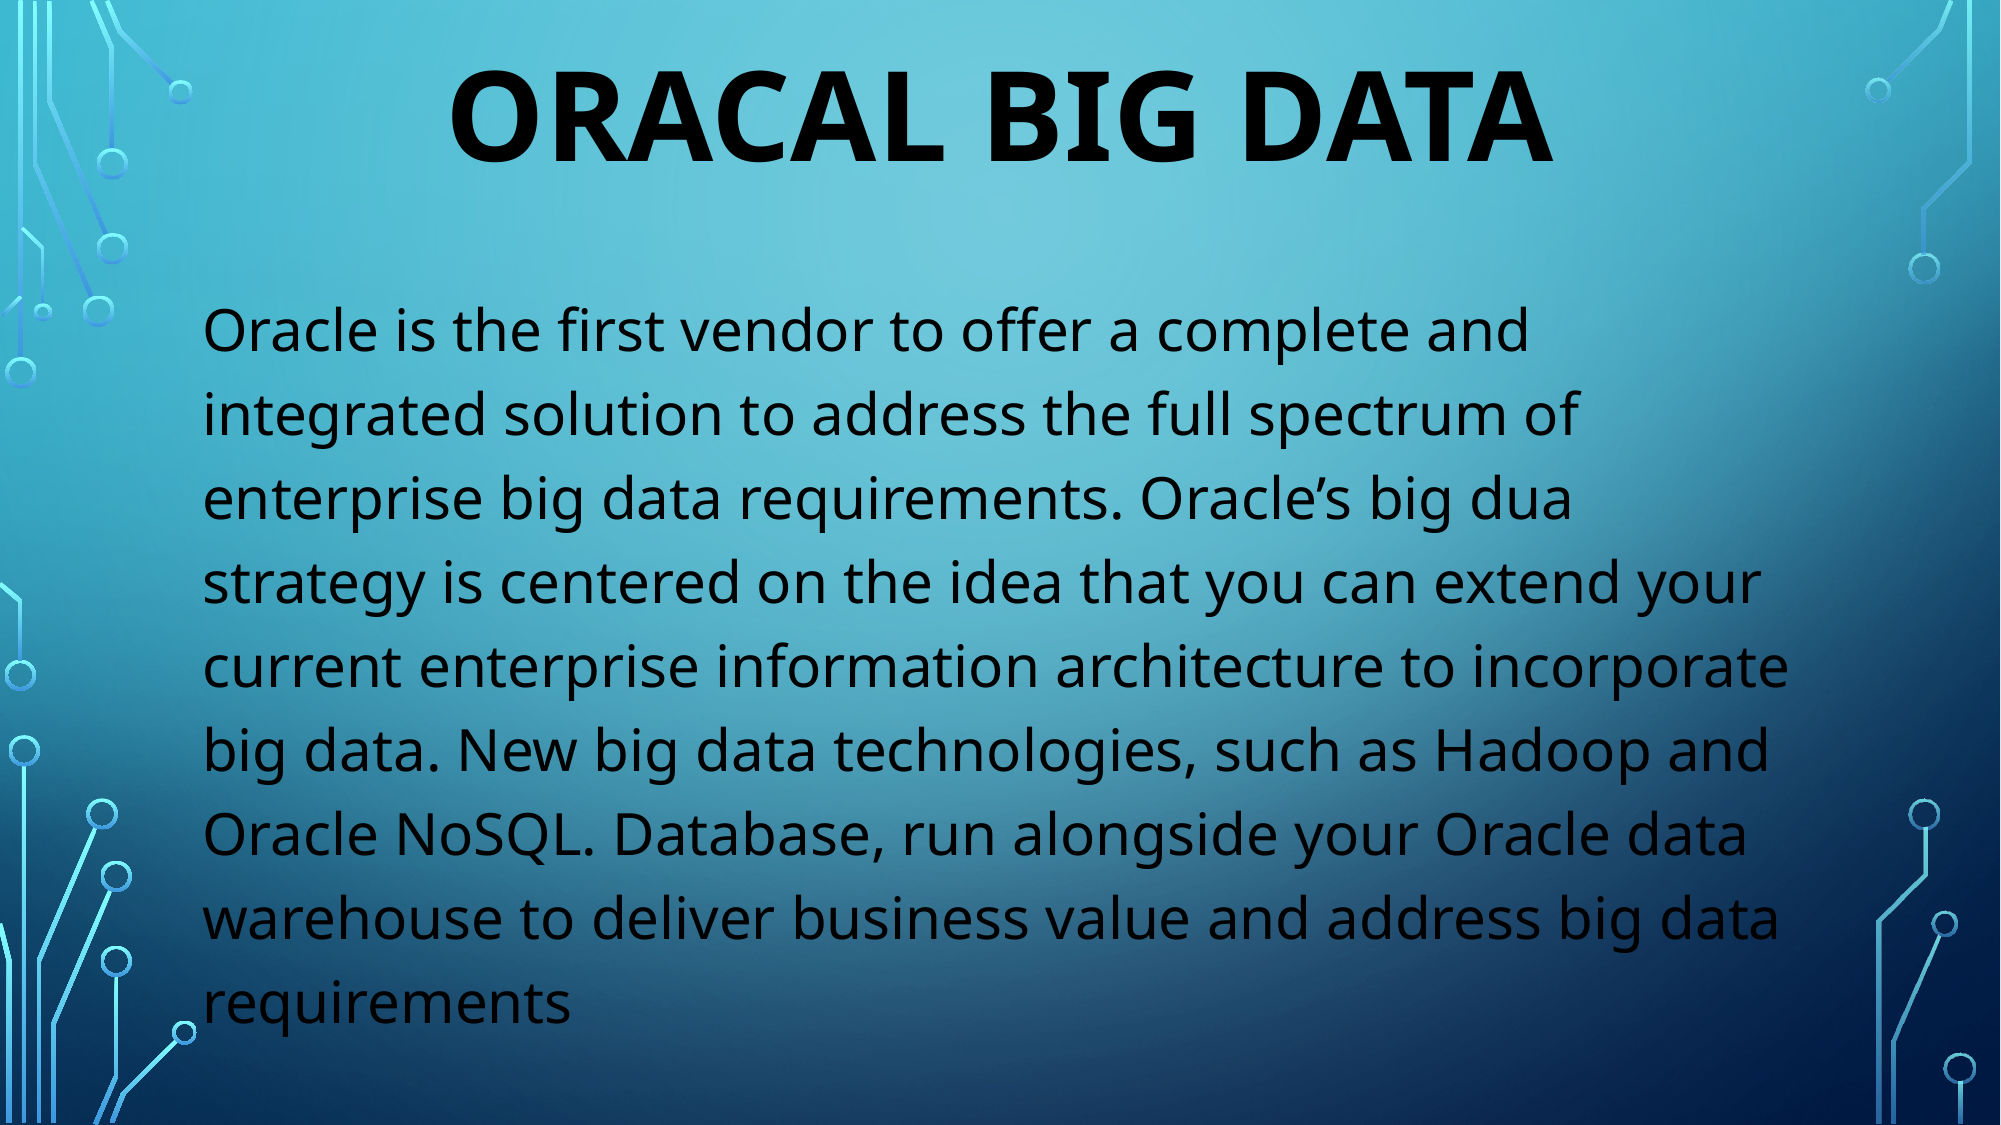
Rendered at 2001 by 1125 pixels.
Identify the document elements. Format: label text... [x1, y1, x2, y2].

list Oracle is the first vendor to offer a complete and integrated solution to address the full spectrum of enterprise big data requirements. Oracle’s big dua strategy is centered on the idea that you can extend your current enterprise information architecture to incorporate big data. New big data technologies, such as Hadoop and Oracle NoSQL. Database, run alongside your Oracle data warehouse to deliver business value and address big data requirements [187, 272, 1813, 853]
title Oracal big data [187, 0, 1813, 243]
